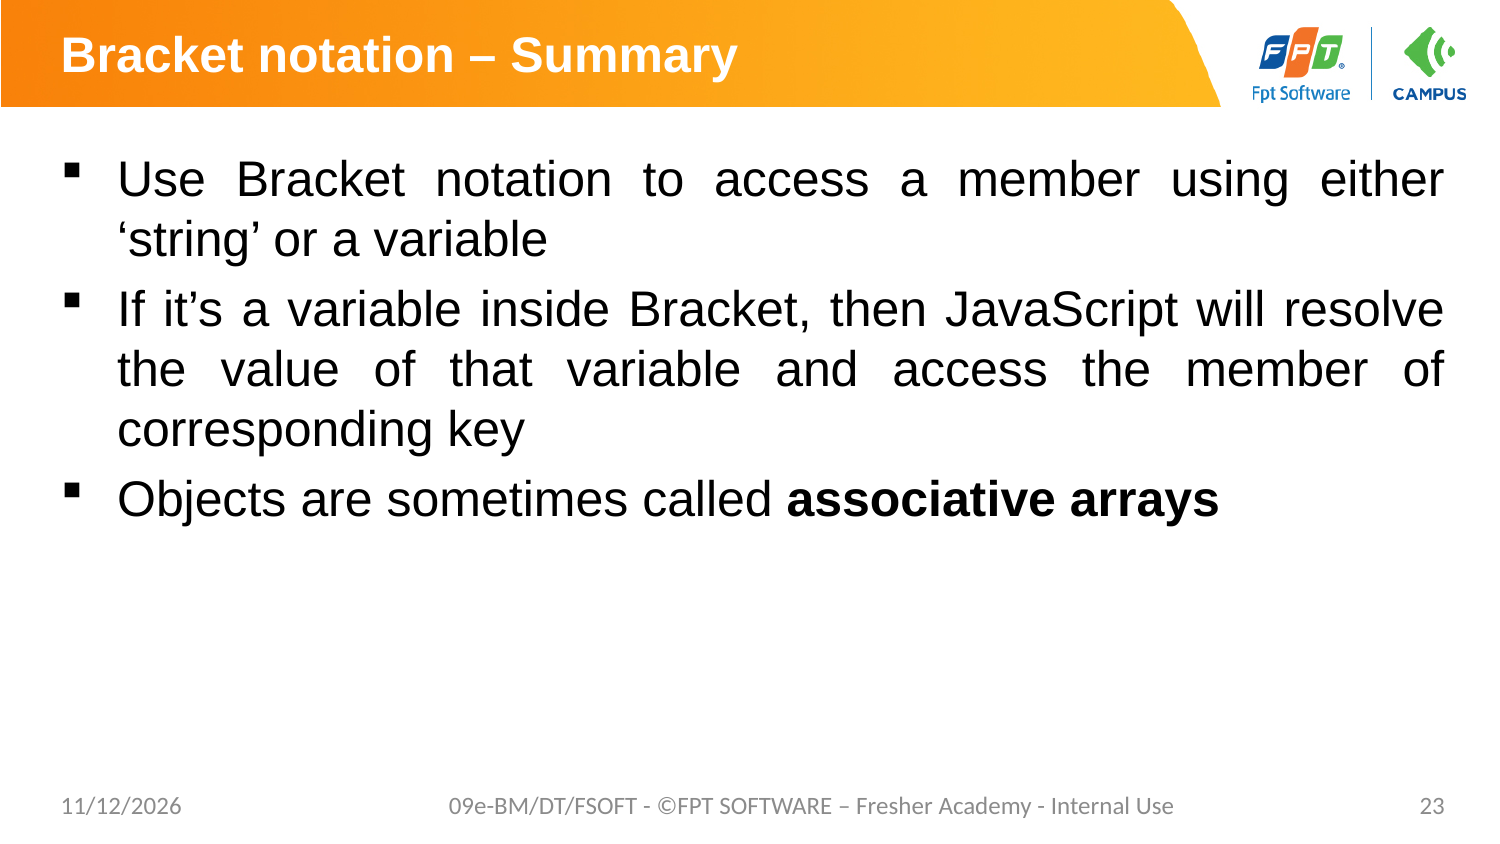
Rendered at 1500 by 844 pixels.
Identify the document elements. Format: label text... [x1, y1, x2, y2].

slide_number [45, 782, 270, 827]
picture [1, 0, 1499, 844]
footer 09e-BM/DT/FSOFT - ©FPT SOFTWARE – Fresher Academy - Internal Use [289, 782, 1335, 827]
list Use Bracket notation to access a member using either ‘string’ or a variable If it’s a variable inside Bracket, then JavaScript will resolve the value of that variable and access the member of corresponding key Objects are sometimes called associative arrays [45, 139, 1461, 754]
title Bracket notation – Summary [45, 0, 1176, 106]
slide_number 23 [1350, 782, 1461, 827]
